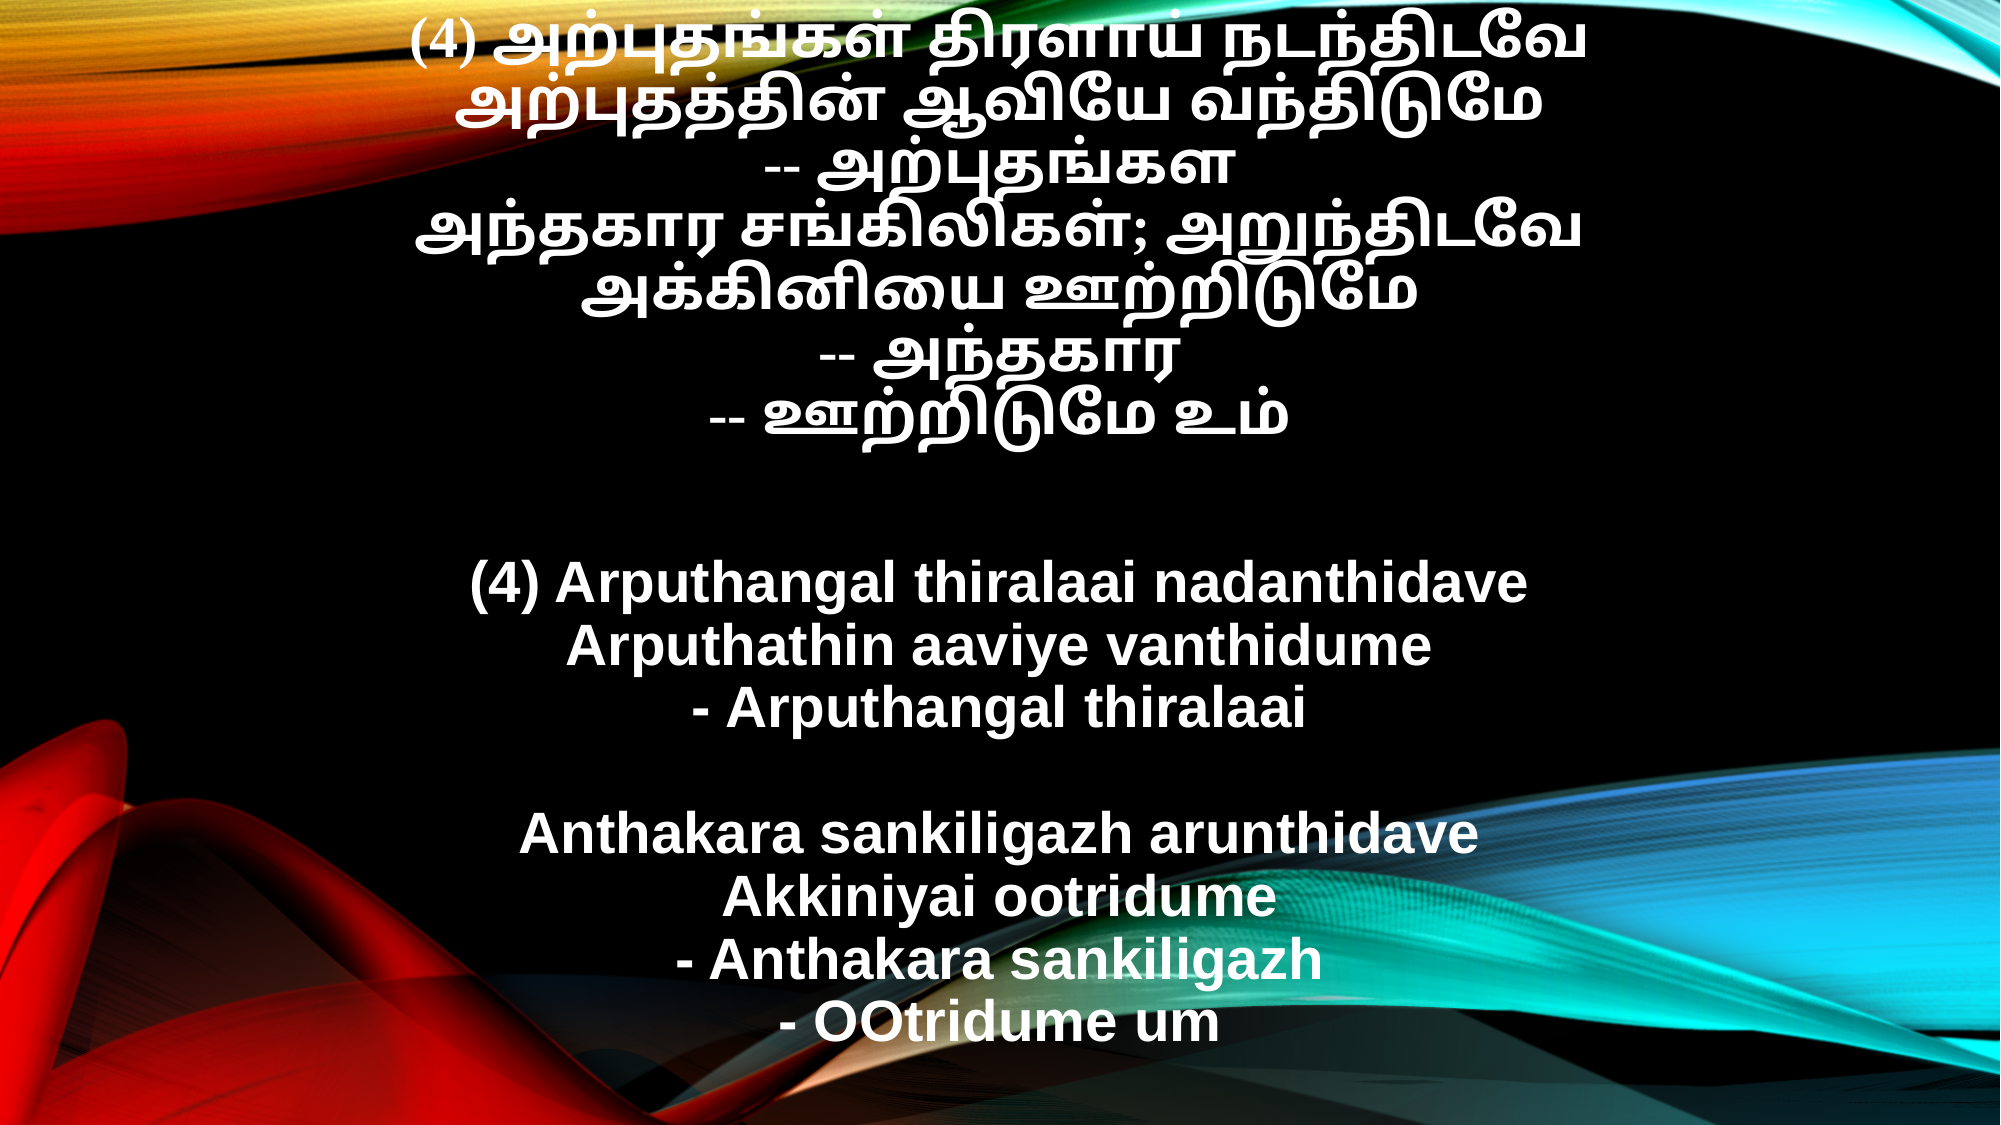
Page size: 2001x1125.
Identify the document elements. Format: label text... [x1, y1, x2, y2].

subtitle (4) அற்புதங்கள் திரளாய் நடந்திடவே அற்புதத்தின் ஆவியே வந்திடுமே -- அற்புதங்கள அந்தகார சங்கிலிகள்; அறுந்திடவே அக்கினியை ஊற்றிடுமே -- அந்தகார -- ஊற்றிடுமே உம் (4) Arputhangal thiralaai nadanthidave Arputhathin aaviye vanthidume - Arputhangal thiralaai Anthakara sankiligazh arunthidave Akkiniyai ootridume - Anthakara sankiligazh - OOtridume um [0, 0, 2000, 1125]
